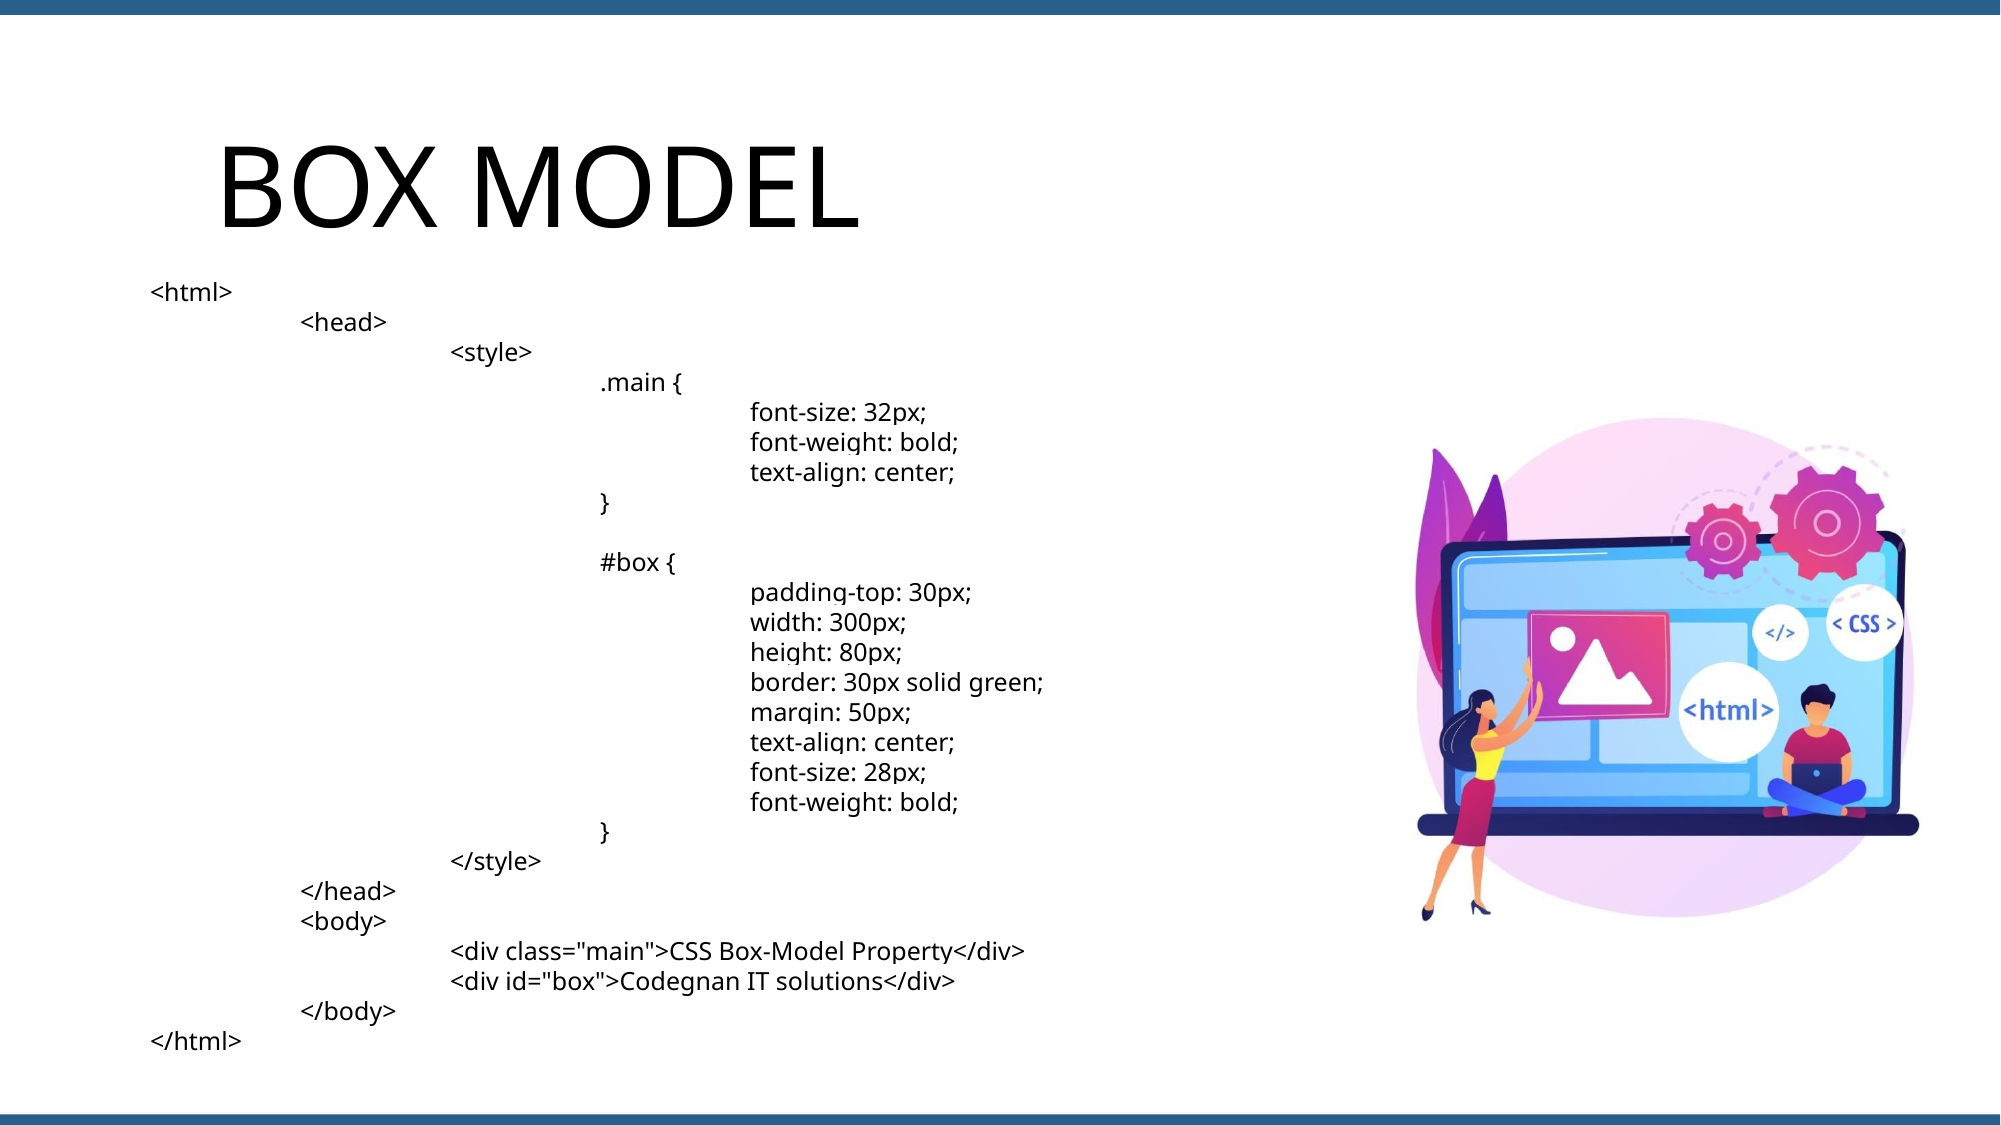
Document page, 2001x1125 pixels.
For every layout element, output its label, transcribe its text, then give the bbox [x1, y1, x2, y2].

picture [1410, 412, 1924, 927]
text_box <html> <head> <style> .main { font-size: 32px; font-weight: bold; text-align: center; } #box { padding-top: 30px; width: 300px; height: 80px; border: 30px solid green; margin: 50px; text-align: center; font-size: 28px; font-weight: bold; } </style> </head> <body> <div class="main">CSS Box-Model Property</div> <div id="box">Codegnan IT solutions</div> </body> </html> [149, 274, 1340, 1056]
title BOX MODEL [212, 112, 1284, 274]
